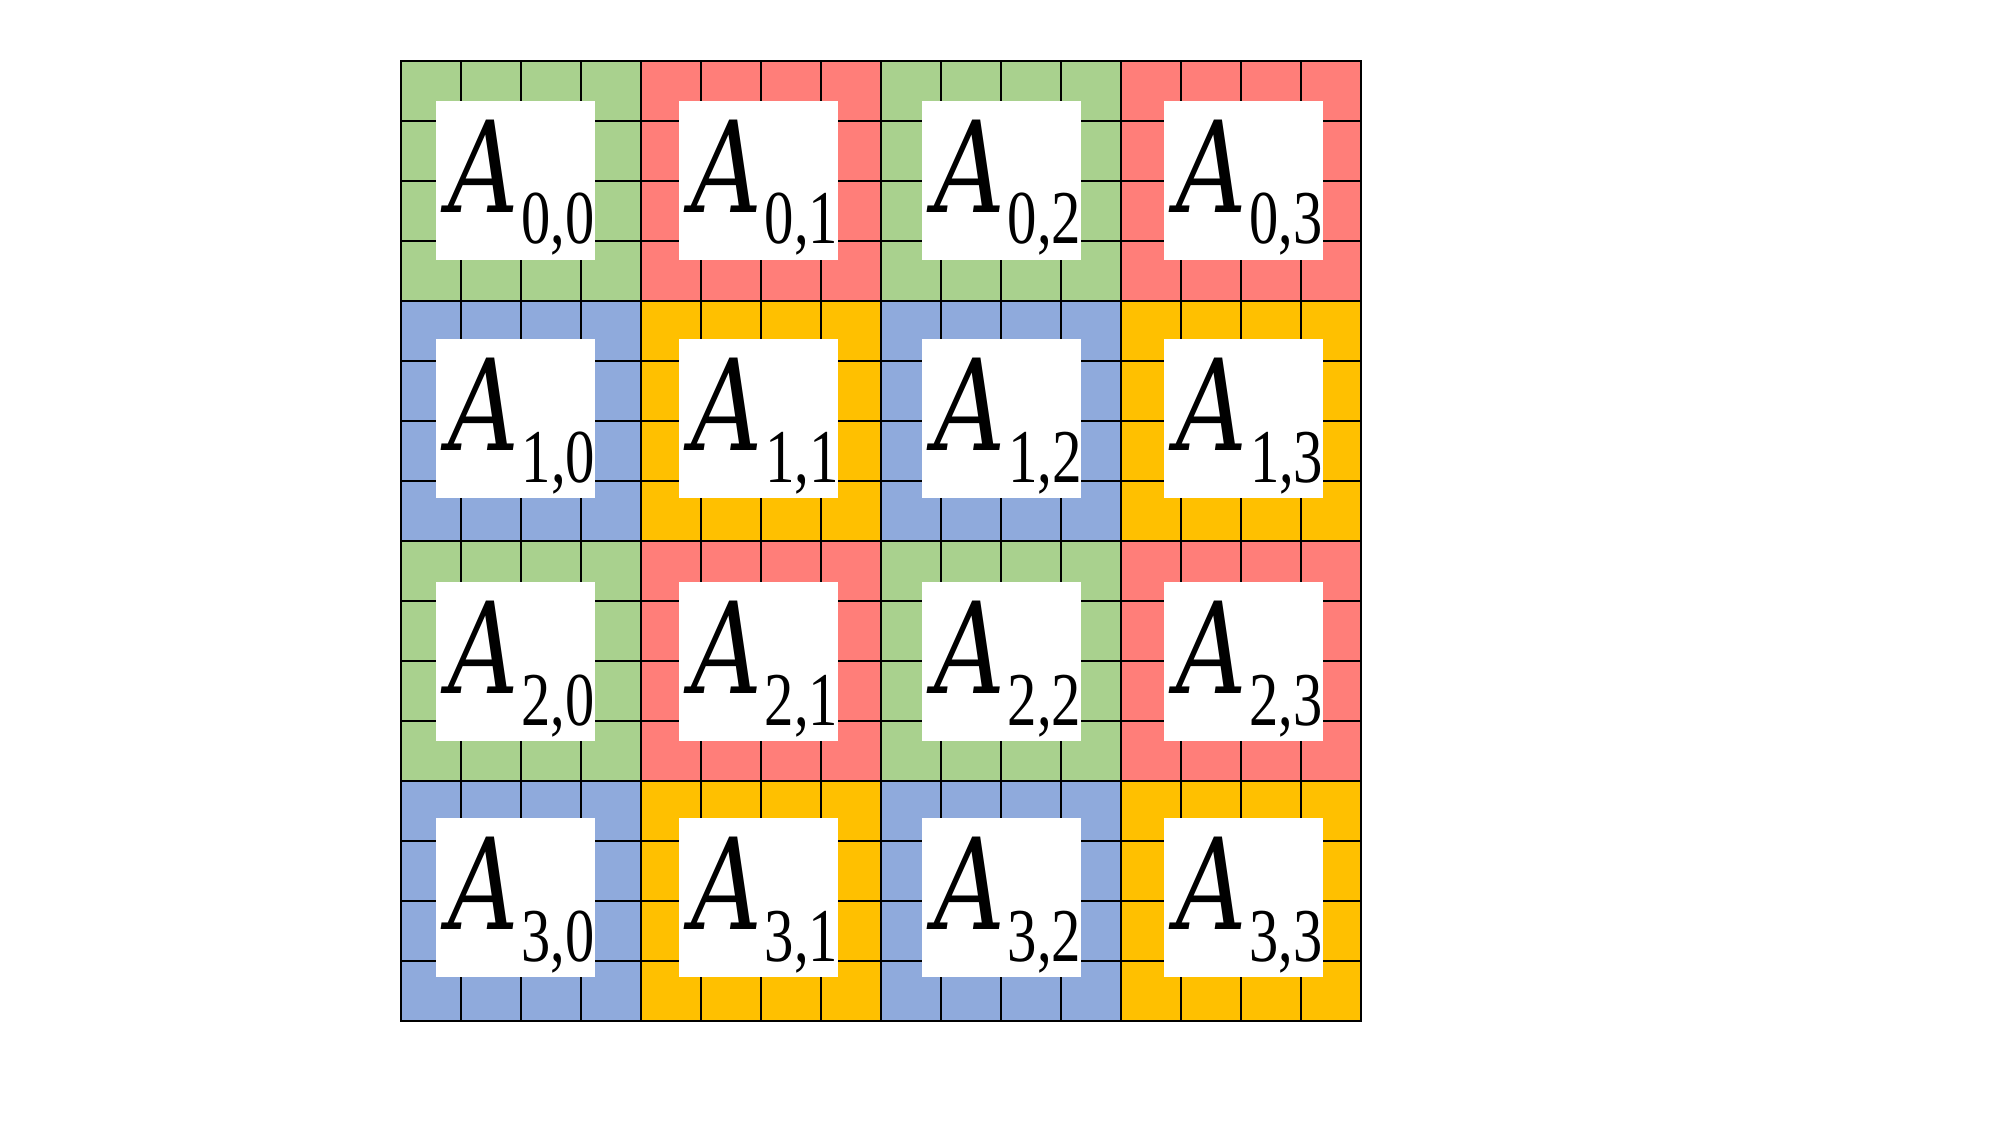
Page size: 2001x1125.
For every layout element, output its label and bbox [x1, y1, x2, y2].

table_header [1302, 62, 1360, 120]
table_cell [1324, 362, 1360, 420]
table_cell [402, 782, 435, 840]
table_header [642, 62, 700, 100]
table_cell [402, 482, 435, 540]
table_cell [762, 978, 820, 1020]
table_cell [402, 122, 435, 180]
text_box [435, 100, 1324, 978]
table_cell [1324, 122, 1360, 180]
table_cell [402, 422, 435, 480]
table_header [1122, 62, 1180, 100]
table_cell [402, 662, 435, 720]
table_header [822, 62, 880, 100]
table_cell [1324, 722, 1360, 780]
table_cell [1324, 482, 1360, 540]
table_cell [402, 902, 435, 960]
table_cell [942, 978, 1000, 1020]
table_cell [822, 978, 880, 1020]
table_header [402, 62, 460, 120]
table_header [522, 62, 580, 100]
table_cell [702, 978, 760, 1020]
table_cell [1182, 978, 1240, 1020]
table_header [942, 62, 1000, 100]
table_cell [1324, 602, 1360, 660]
table_cell [402, 722, 435, 780]
table_cell [402, 242, 435, 300]
table_cell [1242, 978, 1300, 1020]
table_header [702, 62, 760, 100]
table_header [1002, 62, 1060, 100]
table_cell [1302, 962, 1360, 1020]
table_cell [402, 362, 435, 420]
table_cell [522, 978, 580, 1020]
table_cell [882, 978, 940, 1020]
table_cell [1324, 182, 1360, 240]
table_cell [402, 182, 435, 240]
table_cell [402, 302, 435, 360]
table_header [882, 62, 940, 100]
table_cell [1002, 978, 1060, 1020]
table_cell [402, 962, 460, 1020]
table_cell [1324, 302, 1360, 360]
table_cell [1324, 782, 1360, 840]
table_cell [582, 978, 640, 1020]
table_cell [1324, 662, 1360, 720]
table_cell [1324, 242, 1360, 300]
table_header [1242, 62, 1300, 100]
table_header [1182, 62, 1240, 100]
table_cell [402, 542, 435, 600]
table_cell [462, 978, 520, 1020]
table_cell [1062, 978, 1120, 1020]
table_cell [1324, 902, 1360, 960]
table_cell [1324, 842, 1360, 900]
table_header [762, 62, 820, 100]
table_cell [1324, 422, 1360, 480]
table_header [582, 62, 640, 100]
table_header [462, 62, 520, 100]
table_header [1062, 62, 1120, 100]
table_cell [642, 978, 700, 1020]
table_cell [402, 602, 435, 660]
table_cell [1122, 978, 1180, 1020]
table_cell [402, 842, 435, 900]
table_cell [1324, 542, 1360, 600]
